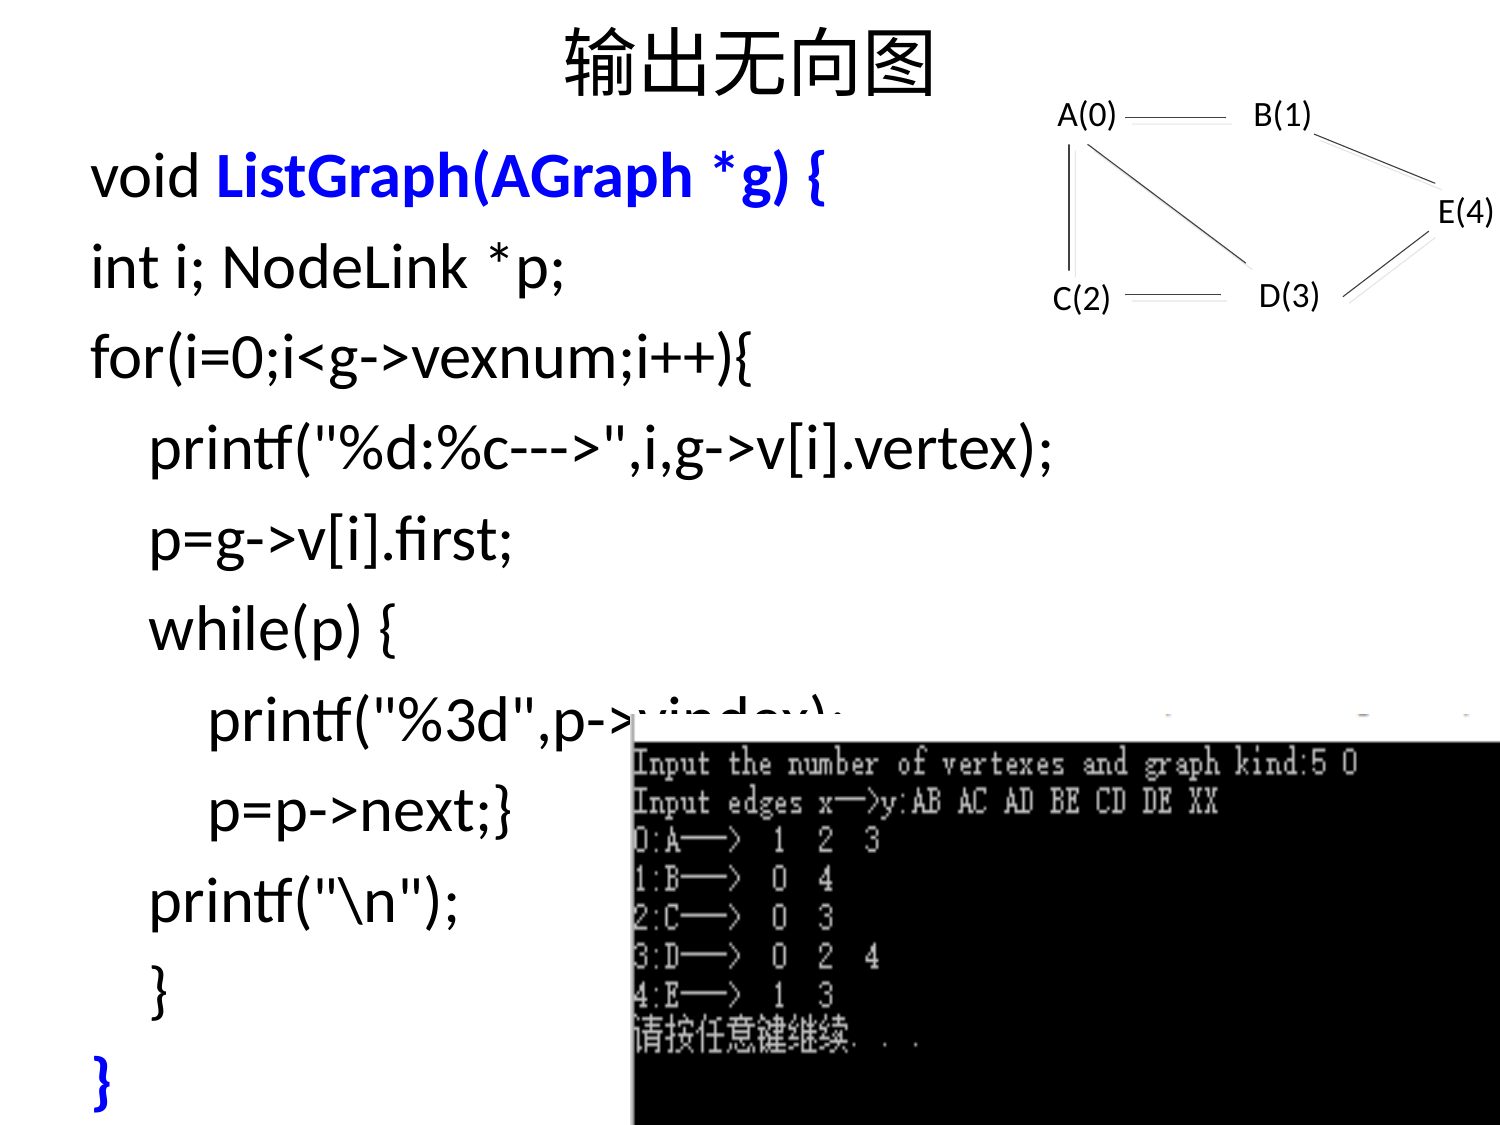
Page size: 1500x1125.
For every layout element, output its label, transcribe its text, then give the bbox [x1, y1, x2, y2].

list void ListGraph(AGraph *g) { int i; NodeLink *p; for(i=0;i<g->vexnum;i++){ printf("%d:%c--->",i,g->v[i].vertex); p=g->v[i].first; while(p) { printf("%3d",p->vindex); p=p->next;} printf("\n"); } } [75, 125, 1425, 1125]
title 输出无向图 [75, 0, 1425, 125]
picture [629, 714, 1500, 1125]
picture [1047, 83, 1500, 327]
